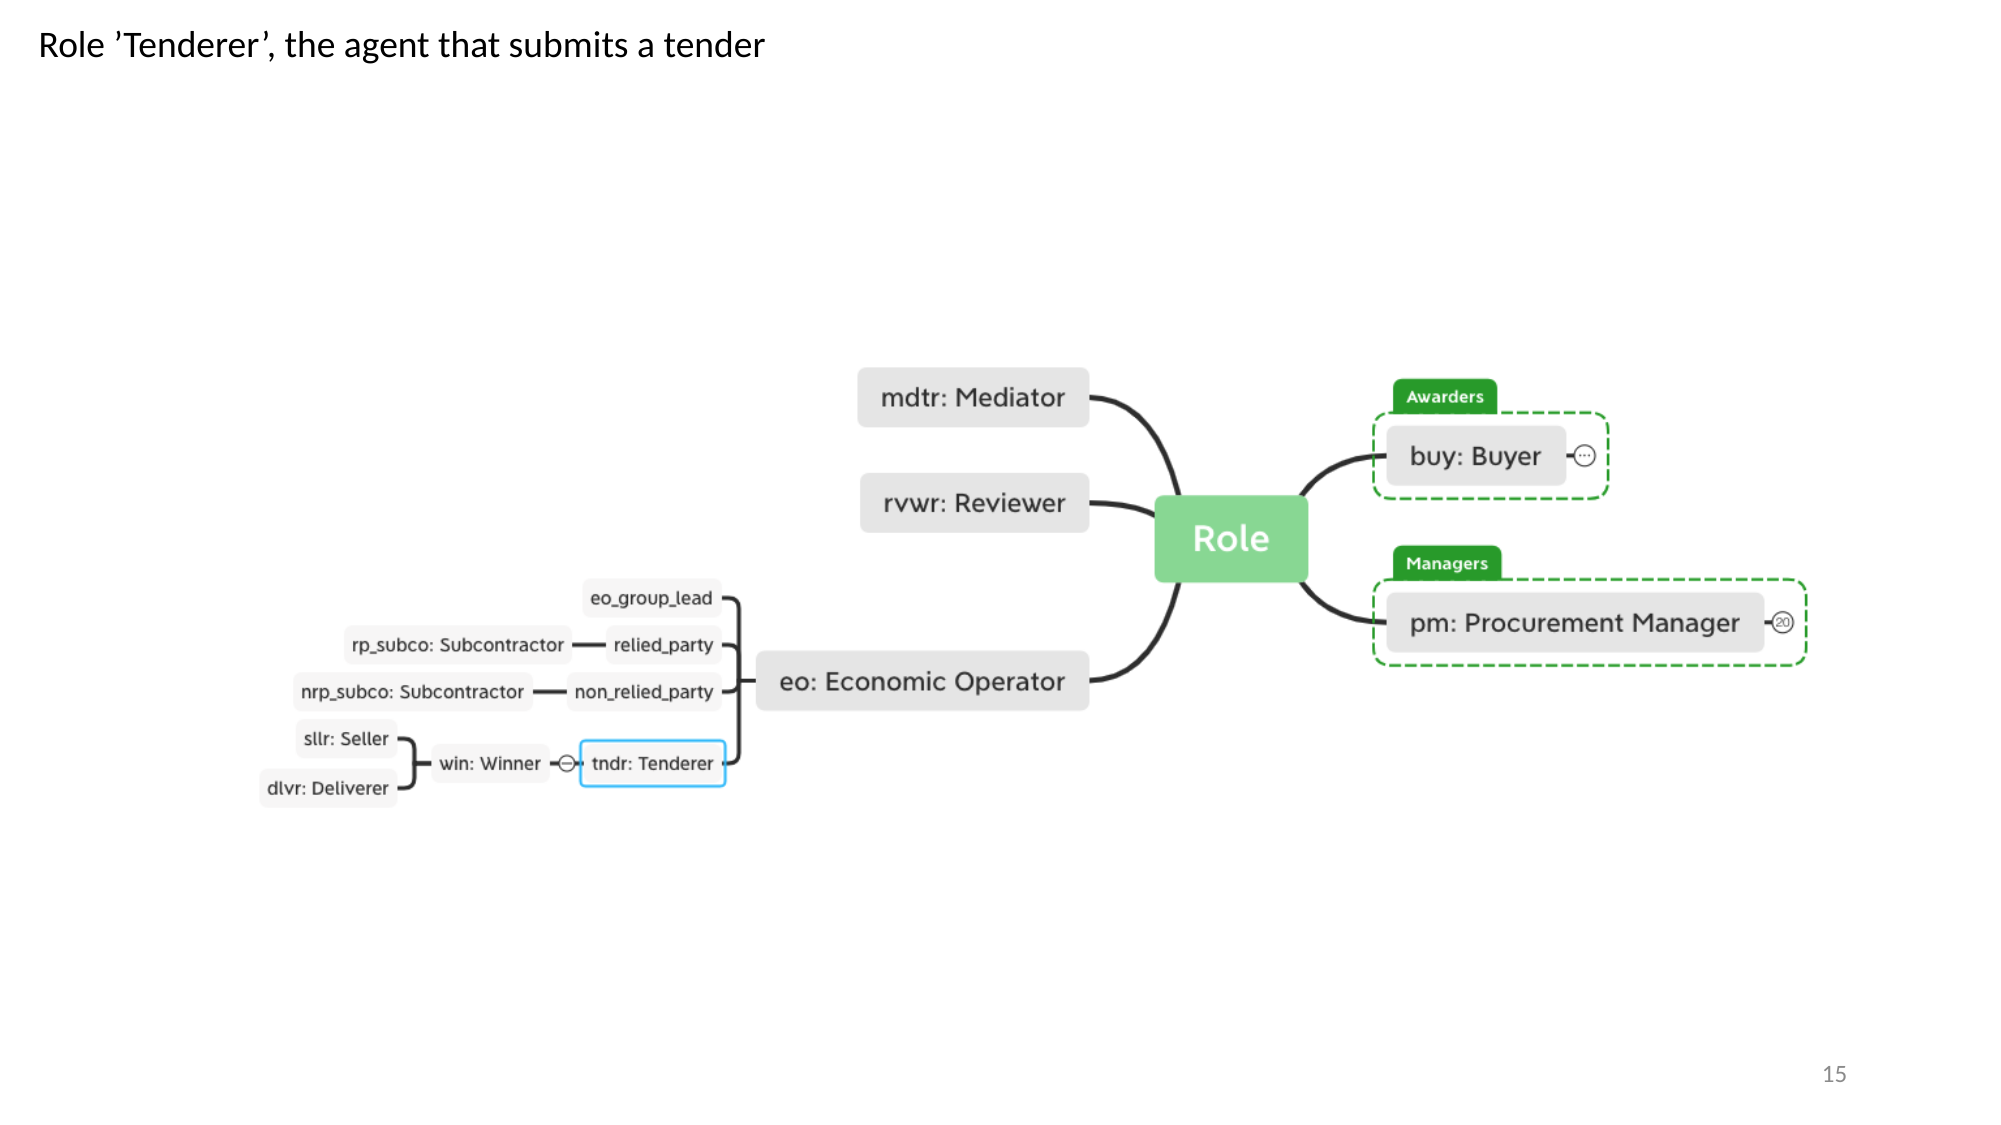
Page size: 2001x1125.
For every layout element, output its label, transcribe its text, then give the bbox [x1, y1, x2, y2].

picture [226, 264, 1854, 822]
text_box Role ’Tenderer’, the agent that submits a tender [24, 13, 782, 73]
slide_number 15 [1412, 1042, 1863, 1103]
